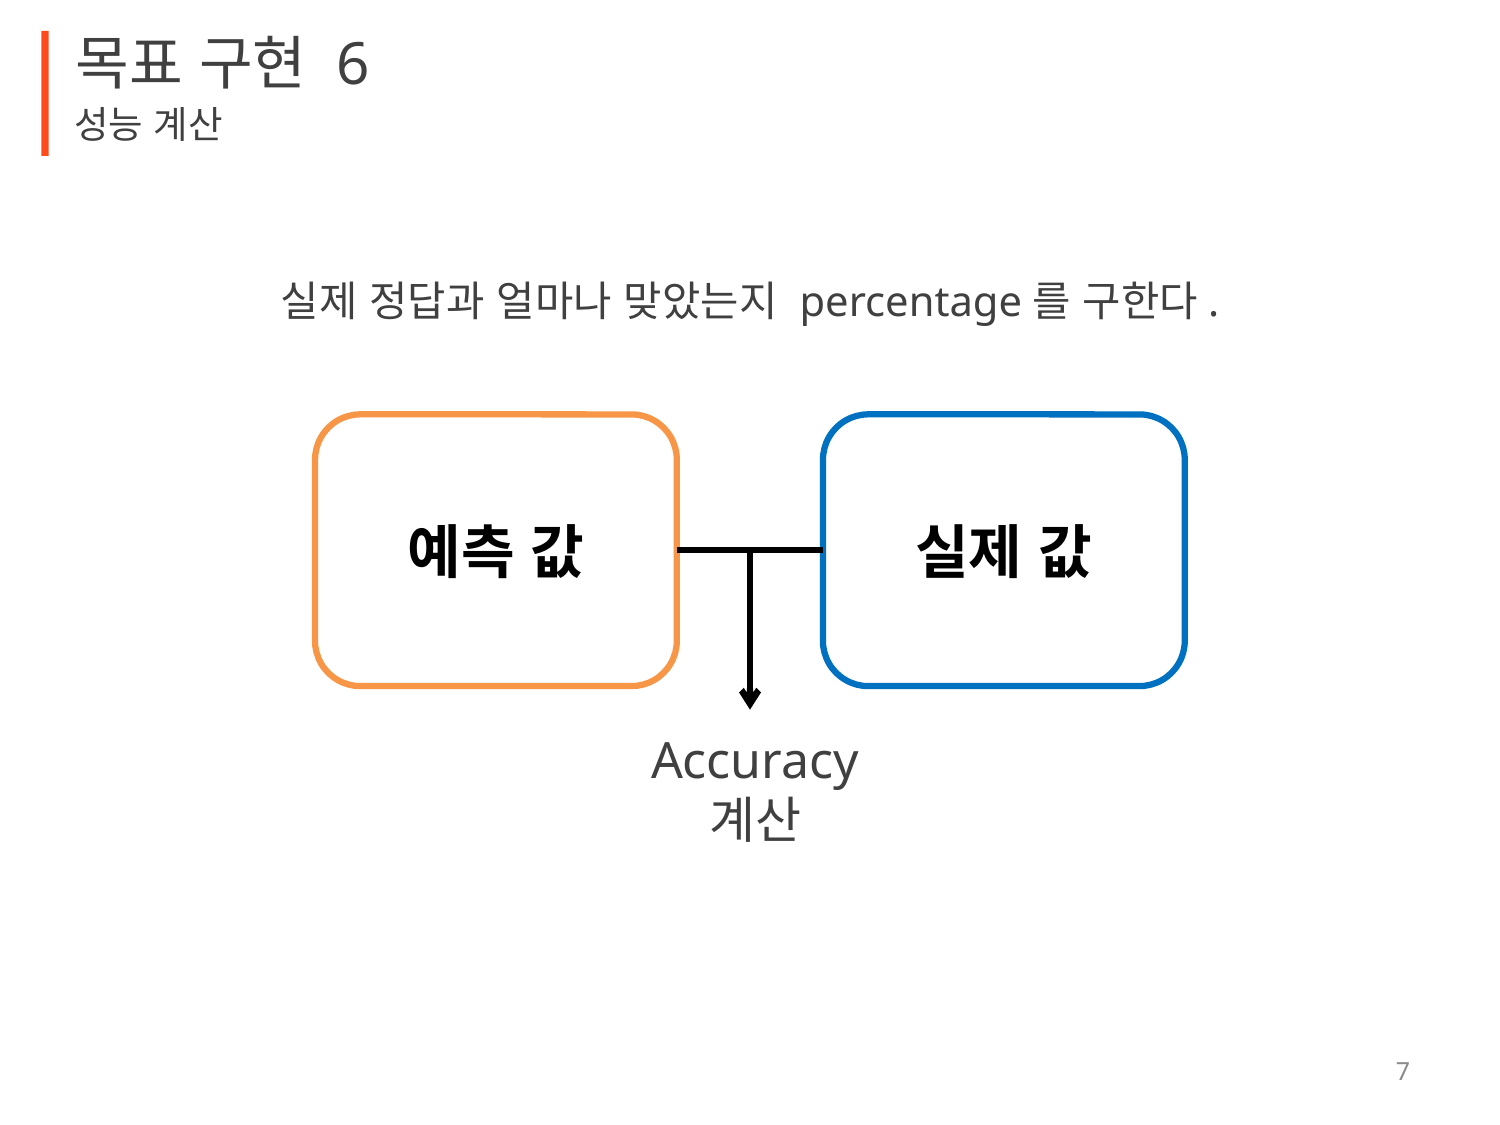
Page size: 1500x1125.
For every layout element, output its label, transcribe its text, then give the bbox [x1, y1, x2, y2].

text_box 실제 정답과 얼마나 맞았는지 percentage를 구한다. [265, 267, 1235, 332]
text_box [314, 414, 1186, 859]
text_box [40, 18, 395, 157]
slide_number 7 [1074, 1042, 1425, 1103]
